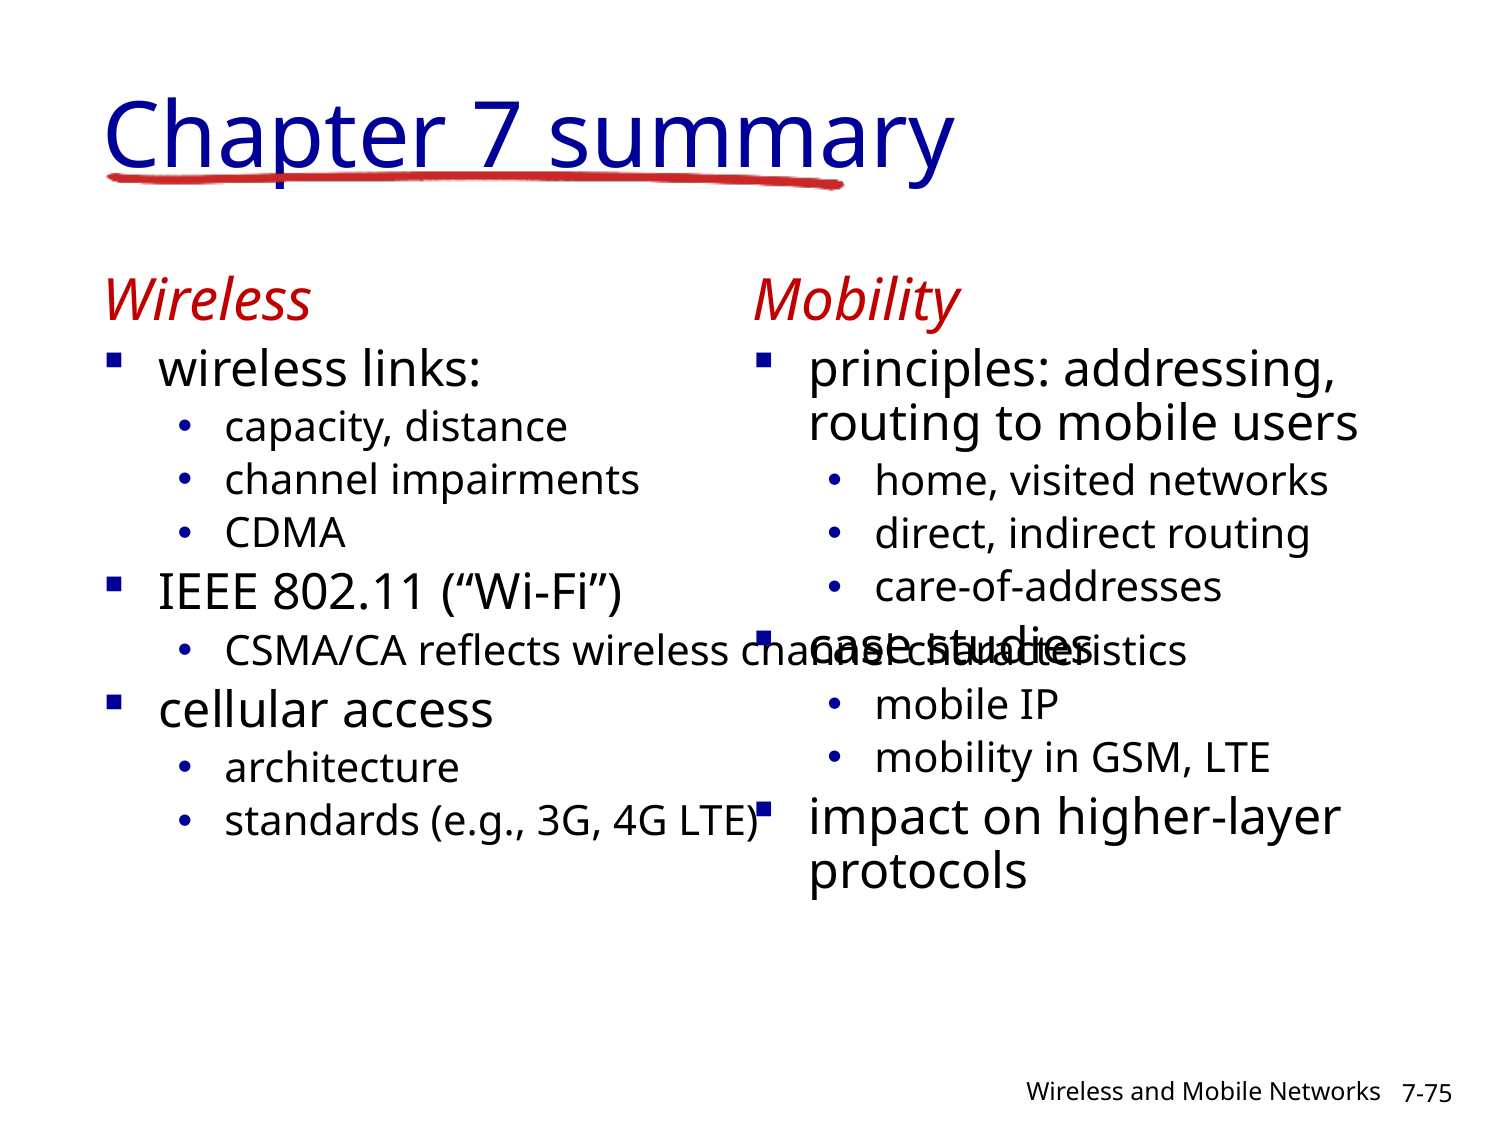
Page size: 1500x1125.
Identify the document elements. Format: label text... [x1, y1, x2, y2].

slide_number 7-75 [1387, 1069, 1500, 1115]
footer Wireless and Mobile Networks [960, 1067, 1404, 1110]
picture [102, 167, 854, 197]
list Wireless wireless links: capacity, distance channel impairments CDMA IEEE 802.11 (“Wi-Fi”) CSMA/CA reflects wireless channel characteristics cellular access architecture standards (e.g., 3G, 4G LTE) [87, 262, 737, 1025]
list Mobility principles: addressing, routing to mobile users home, visited networks direct, indirect routing care-of-addresses case studies mobile IP mobility in GSM, LTE impact on higher-layer protocols [737, 262, 1403, 1025]
title Chapter 7 summary [87, 37, 1363, 225]
